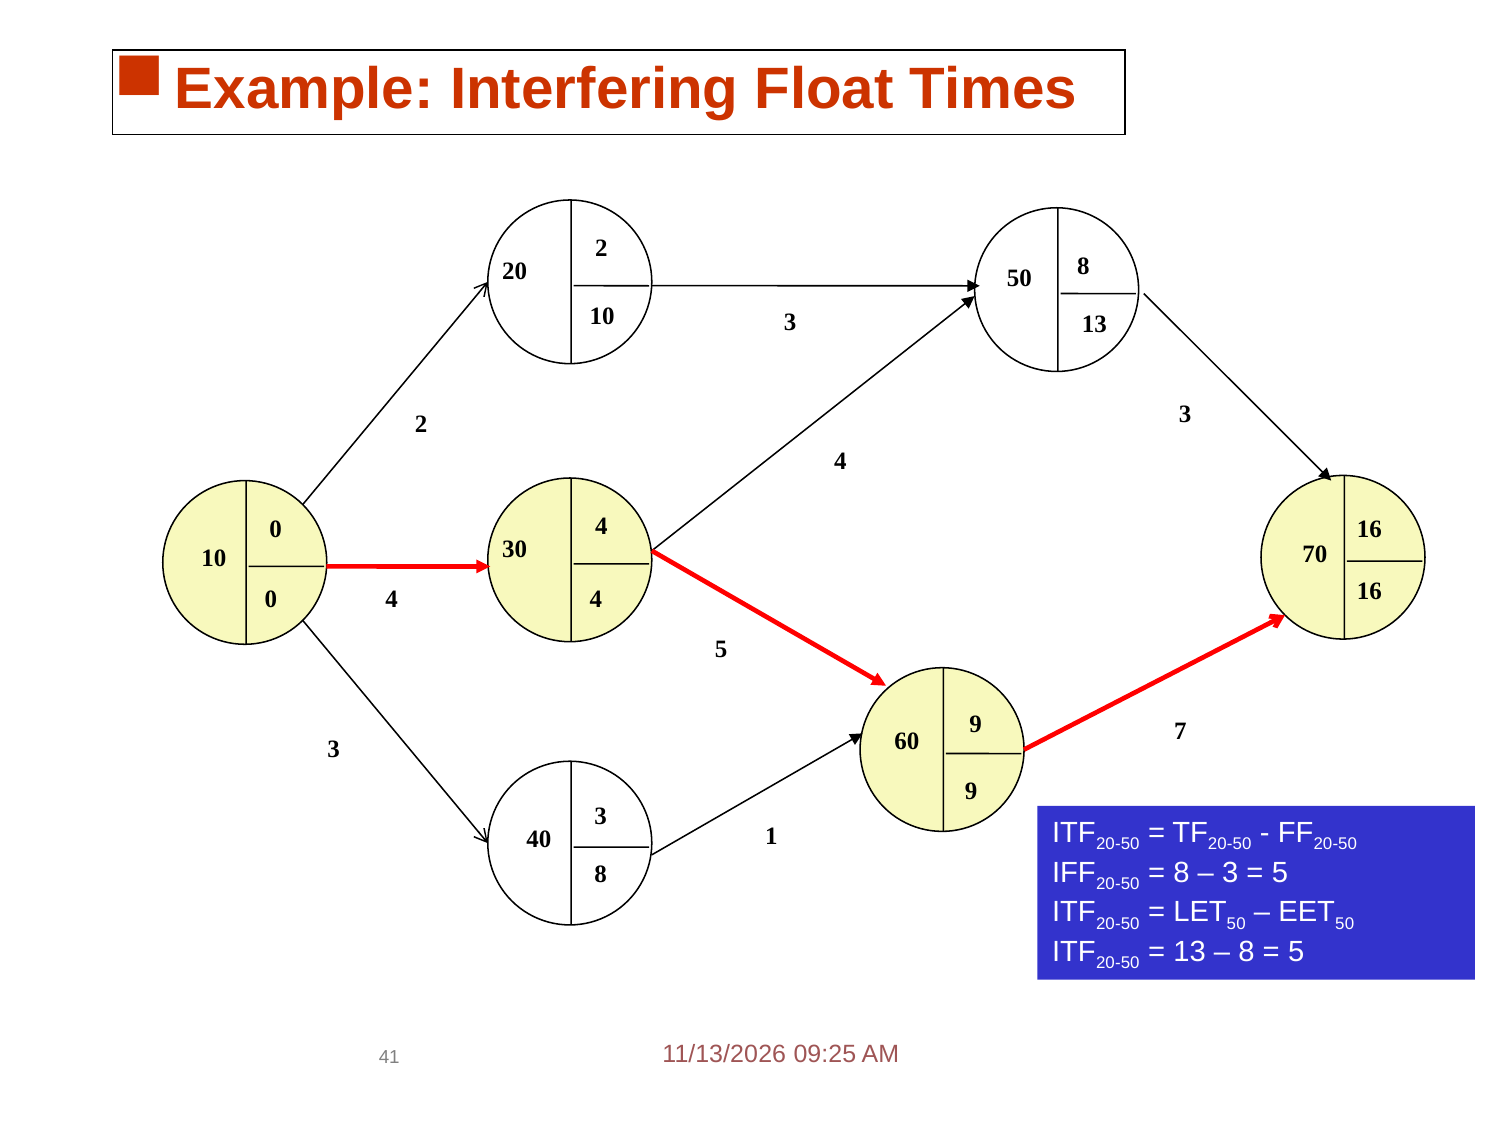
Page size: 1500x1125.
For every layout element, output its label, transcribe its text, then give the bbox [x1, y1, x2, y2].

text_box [162, 199, 1426, 926]
slide_number 41 [359, 1044, 419, 1097]
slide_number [662, 1037, 914, 1076]
text_box ITF20-50 = TF20-50 - FF20-50 IFF20-50 = 8 – 3 = 5 ITF20-50 = LET50 – EET50 ITF20-50 = 13 – 8 = 5 [1037, 805, 1475, 980]
text_box Example: Interfering Float Times [112, 50, 1125, 135]
